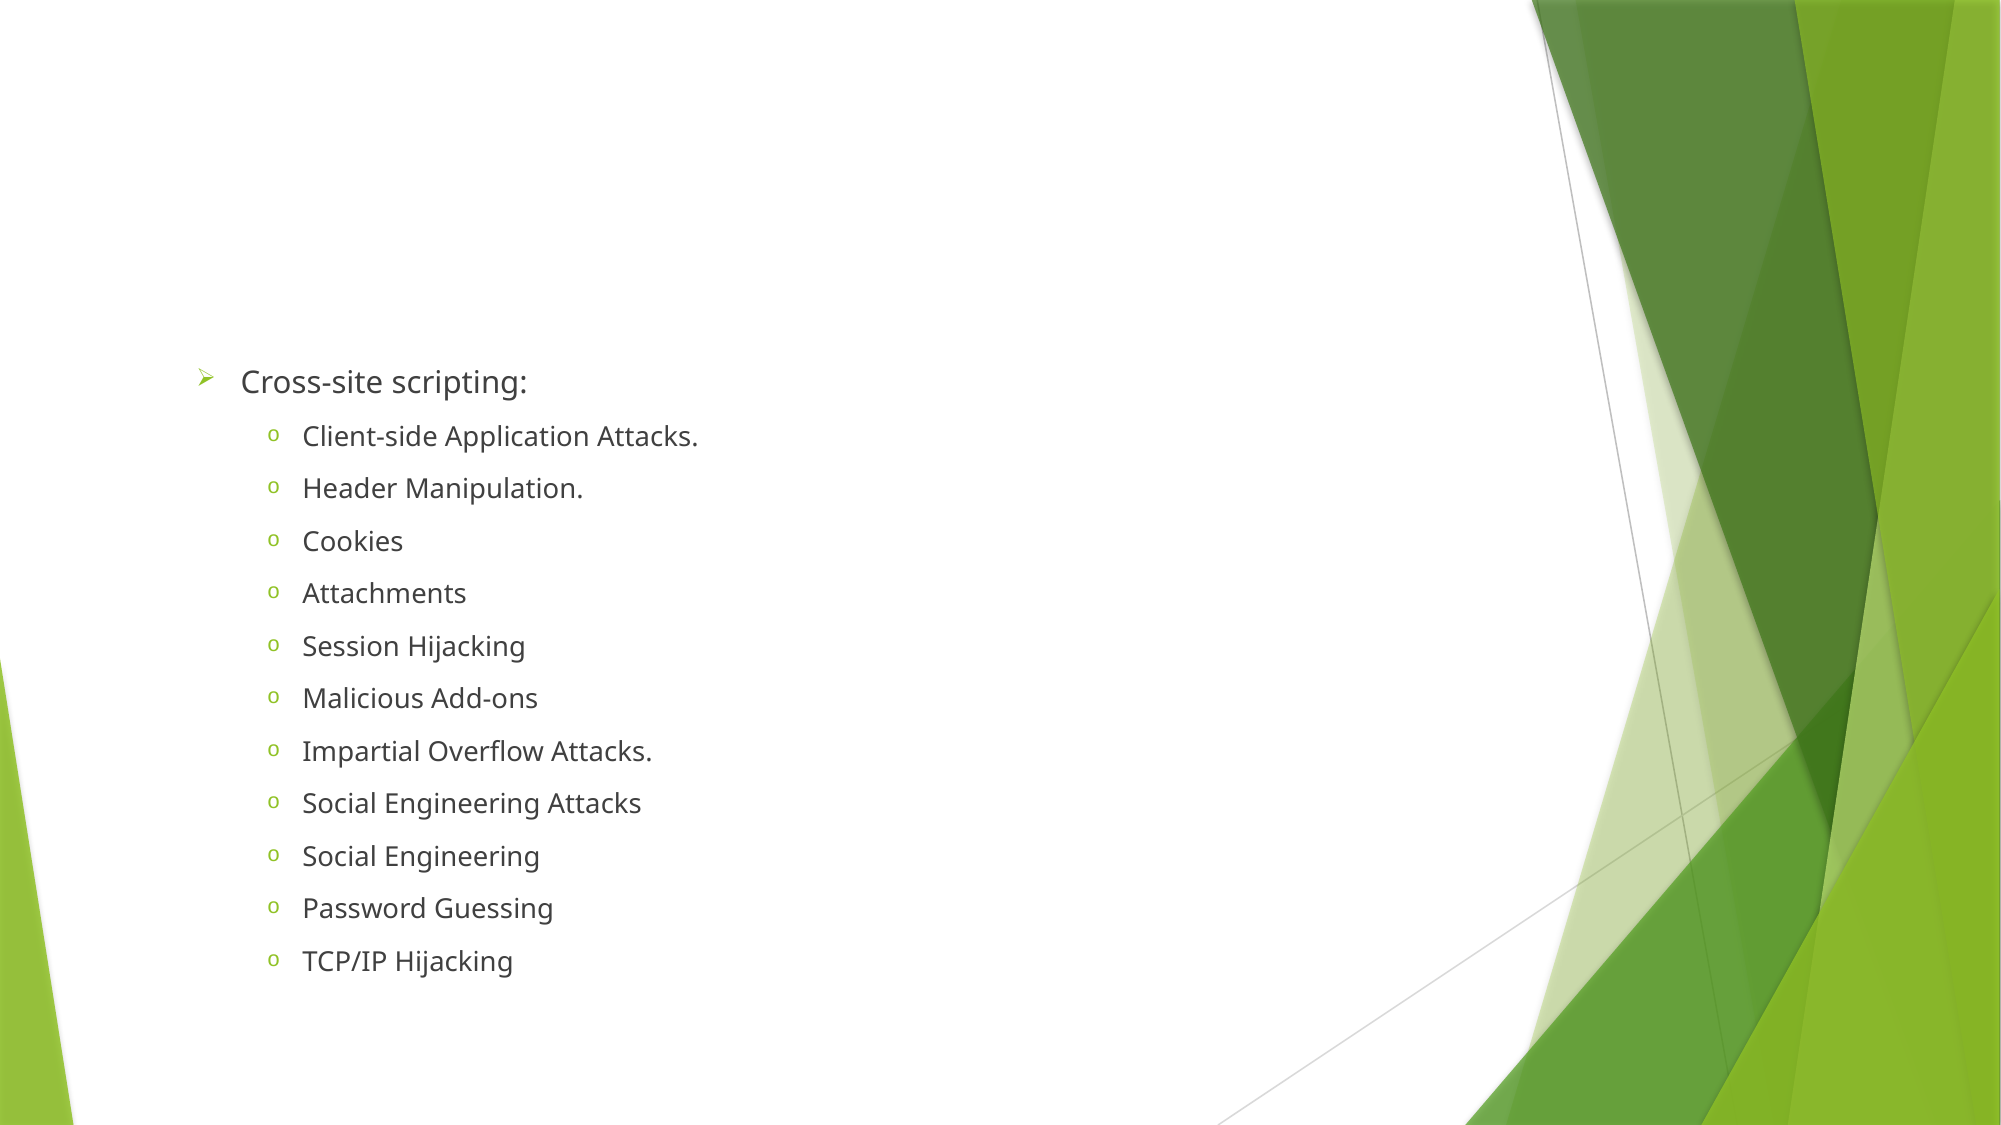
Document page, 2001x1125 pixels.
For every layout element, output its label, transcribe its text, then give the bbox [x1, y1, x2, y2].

list Cross-site scripting: Client-side Application Attacks. Header Manipulation. Cookies Attachments Session Hijacking Malicious Add-ons Impartial Overflow Attacks. Social Engineering Attacks Social Engineering Password Guessing TCP/IP Hijacking [111, 354, 1522, 992]
